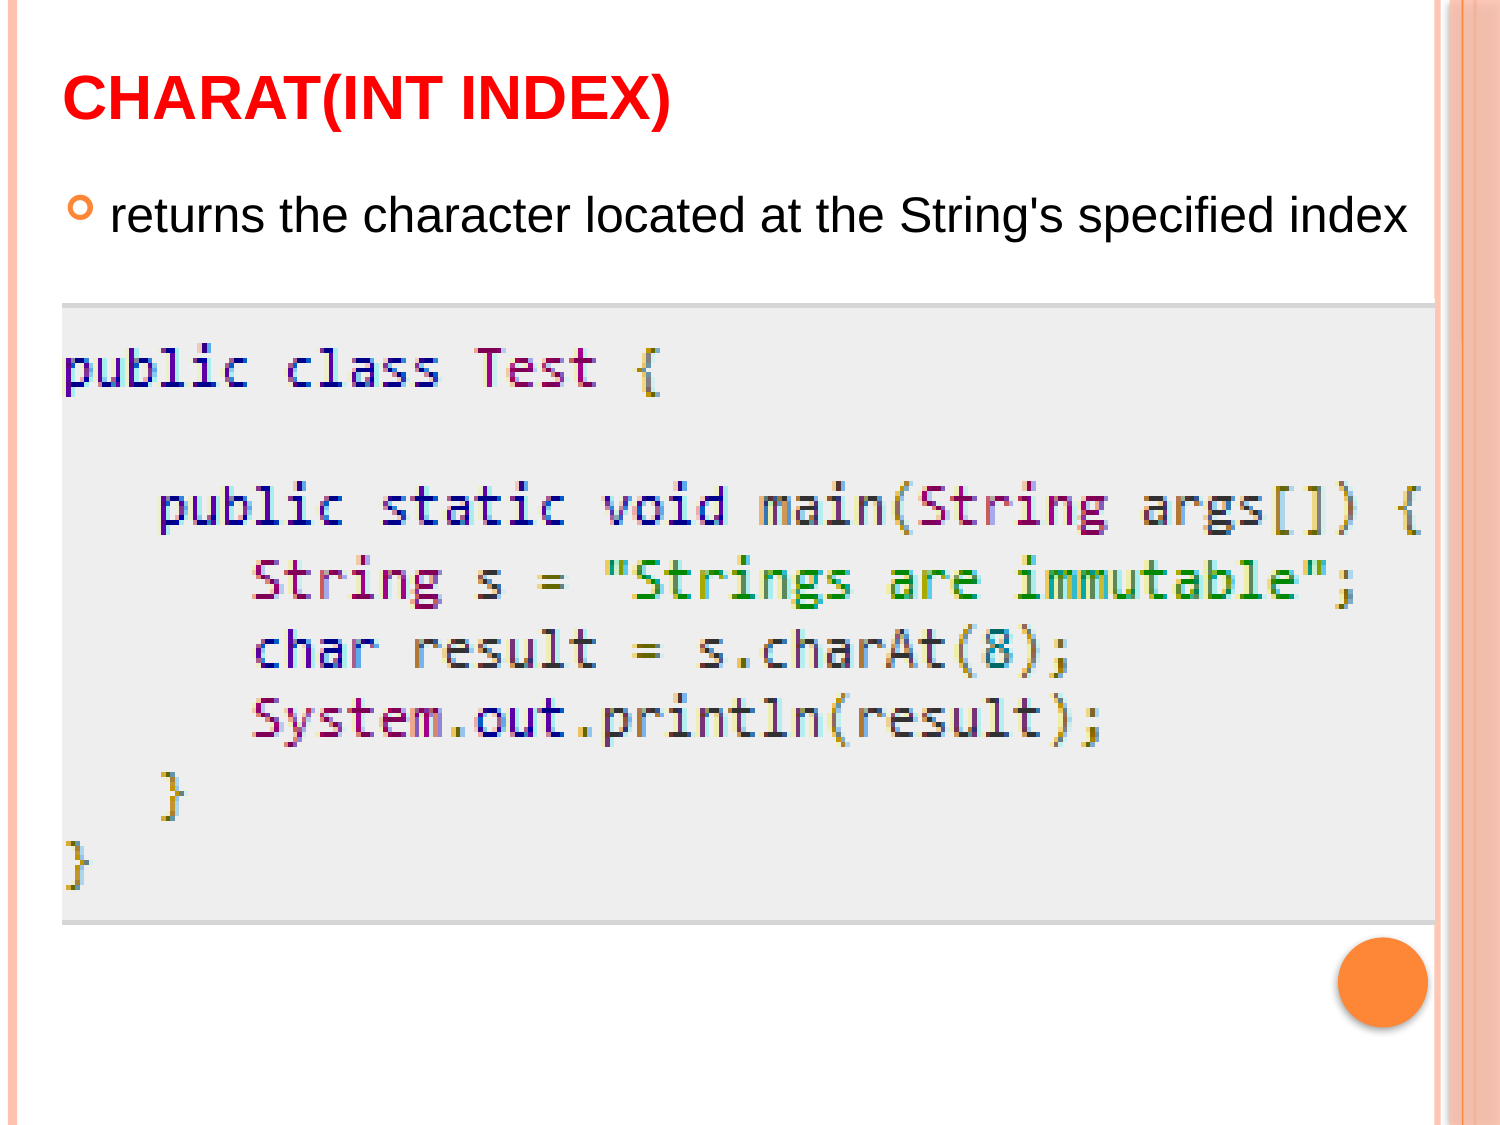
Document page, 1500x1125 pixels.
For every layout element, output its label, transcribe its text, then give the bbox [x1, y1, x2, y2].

title charAt(int index) [47, 14, 1423, 140]
picture [61, 299, 1435, 926]
list returns the character located at the String's specified index [50, 174, 1450, 1088]
